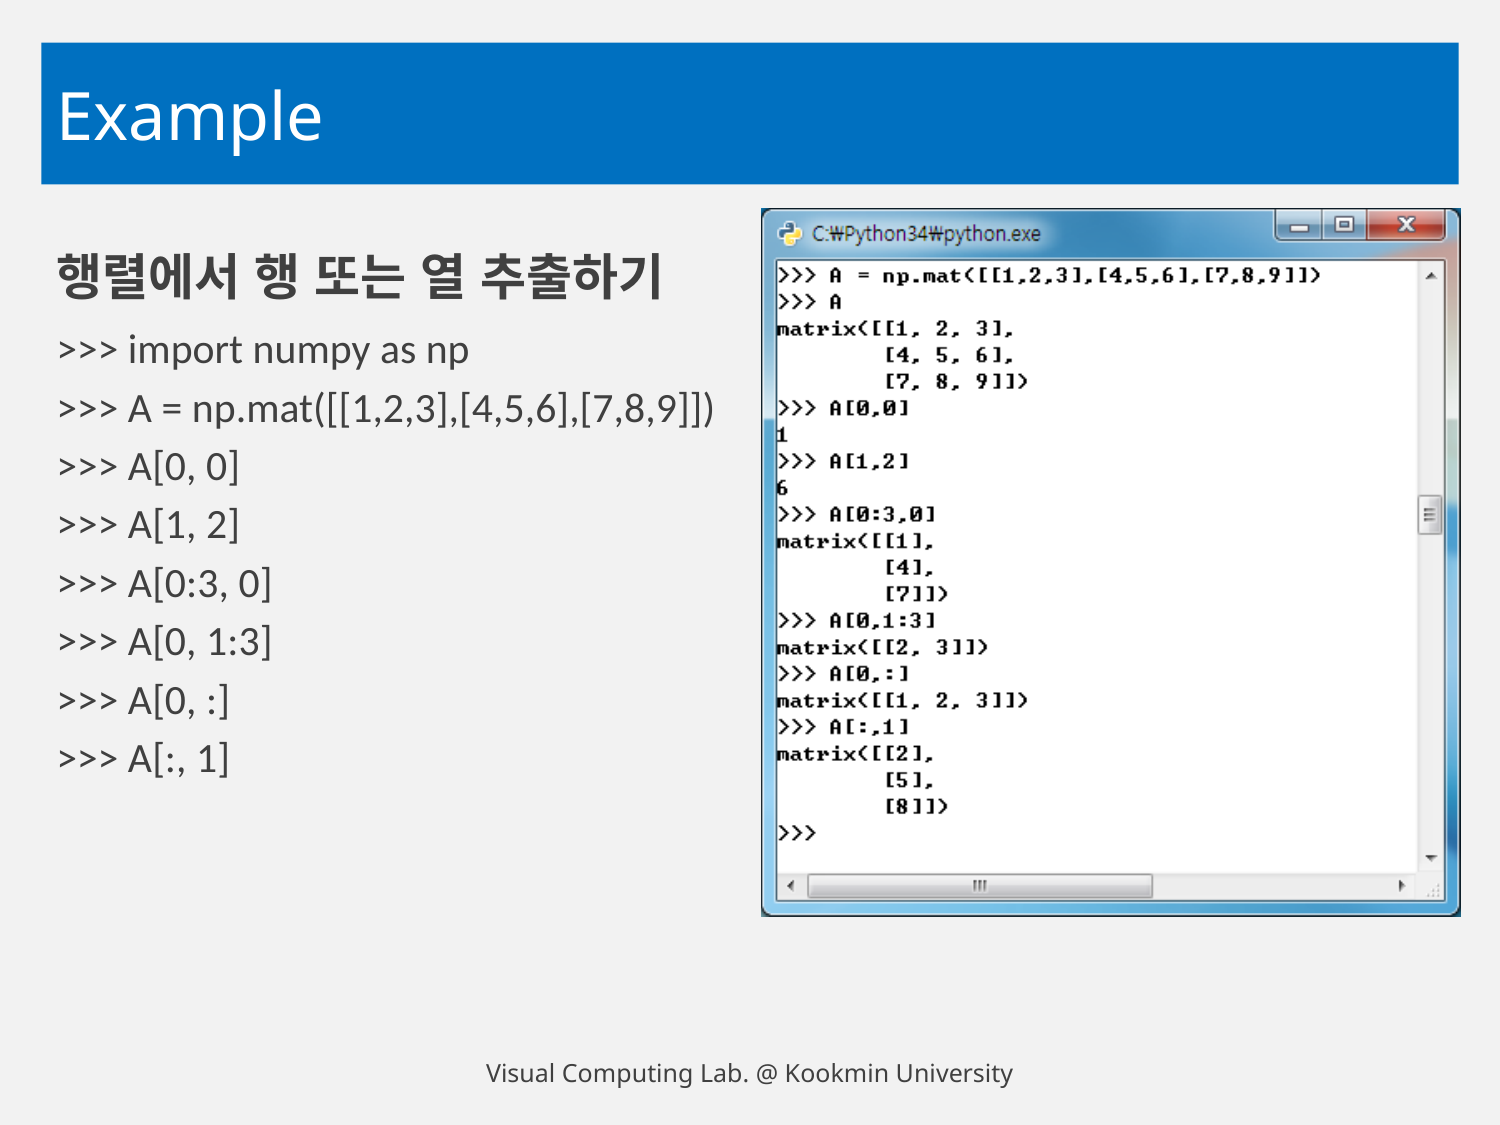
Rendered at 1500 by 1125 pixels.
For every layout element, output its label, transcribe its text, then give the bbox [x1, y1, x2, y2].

picture [761, 207, 1461, 918]
list >>> import numpy as np >>> A = np.mat([[1,2,3],[4,5,6],[7,8,9]]) >>> A[0, 0] >>> A[1, 2] >>> A[0:3, 0] >>> A[0, 1:3] >>> A[0, :] >>> A[:, 1] [41, 314, 738, 1005]
title Example [41, 42, 1459, 185]
footer Visual Computing Lab. @ Kookmin University [466, 1042, 1034, 1103]
list 행렬에서 행 또는 열 추출하기 [41, 208, 738, 313]
